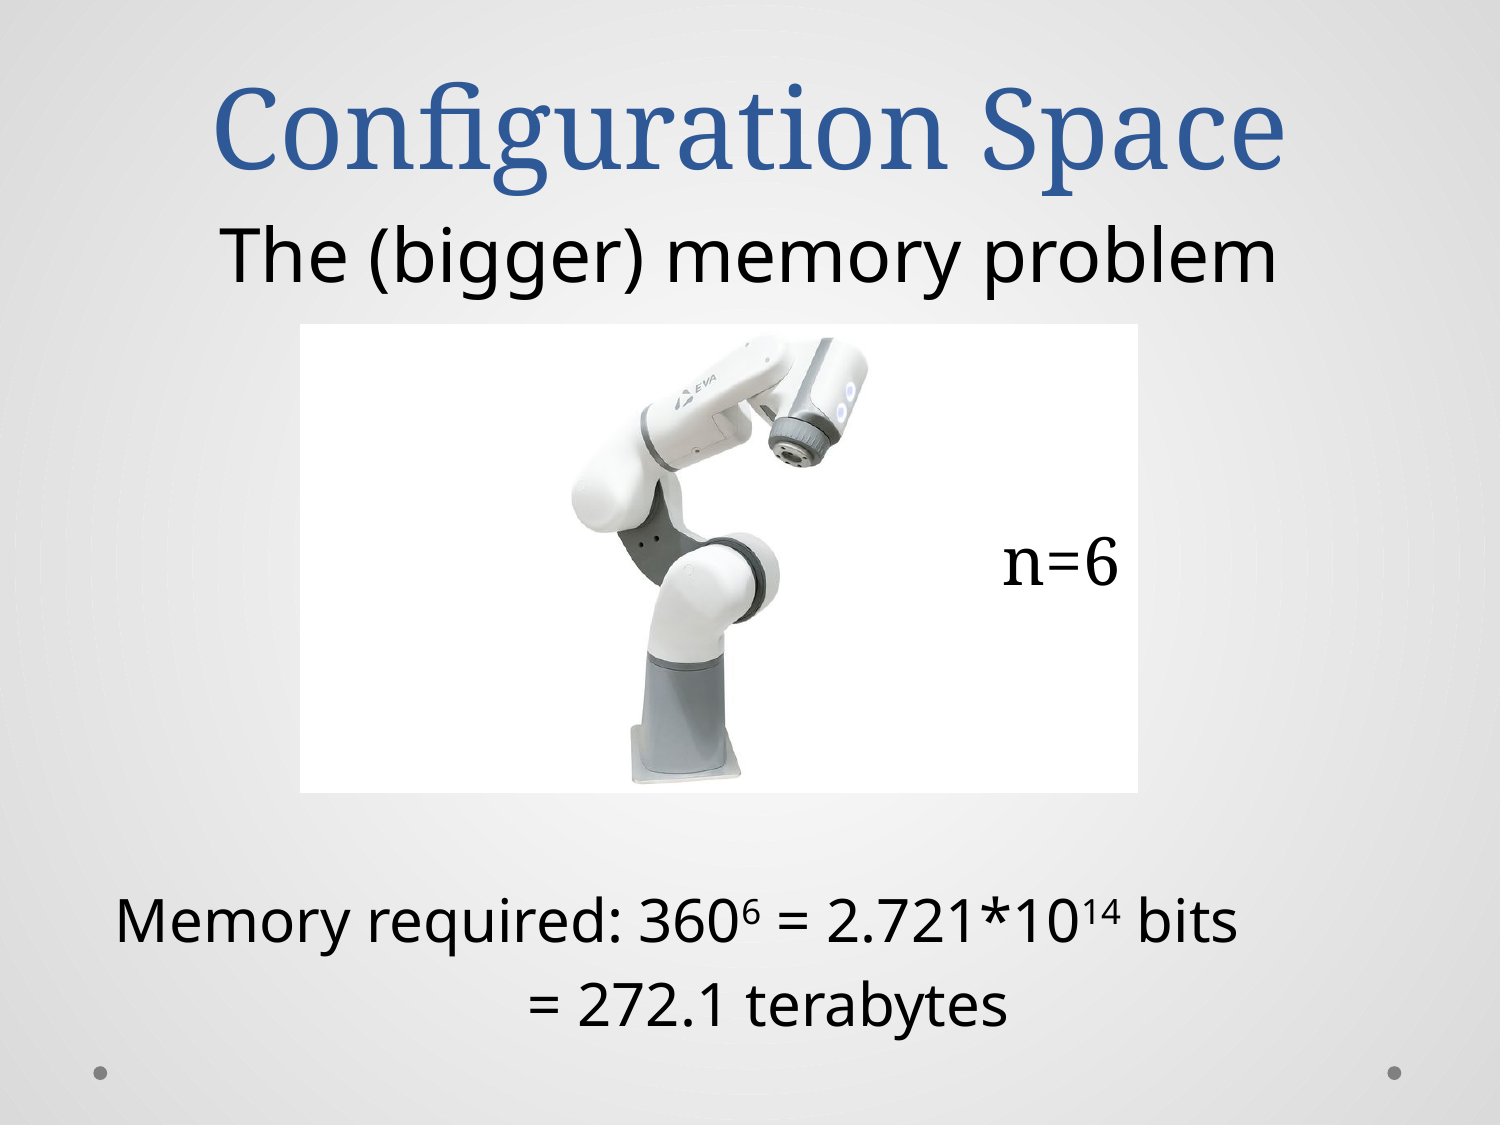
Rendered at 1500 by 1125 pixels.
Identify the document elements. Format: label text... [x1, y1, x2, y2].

text_box Memory required: 3606 = 2.721*1014 bits = 272.1 terabytes [99, 875, 1438, 1048]
list The (bigger) memory problem [75, 200, 1425, 943]
title Configuration Space [75, 0, 1425, 200]
picture [299, 324, 1138, 794]
